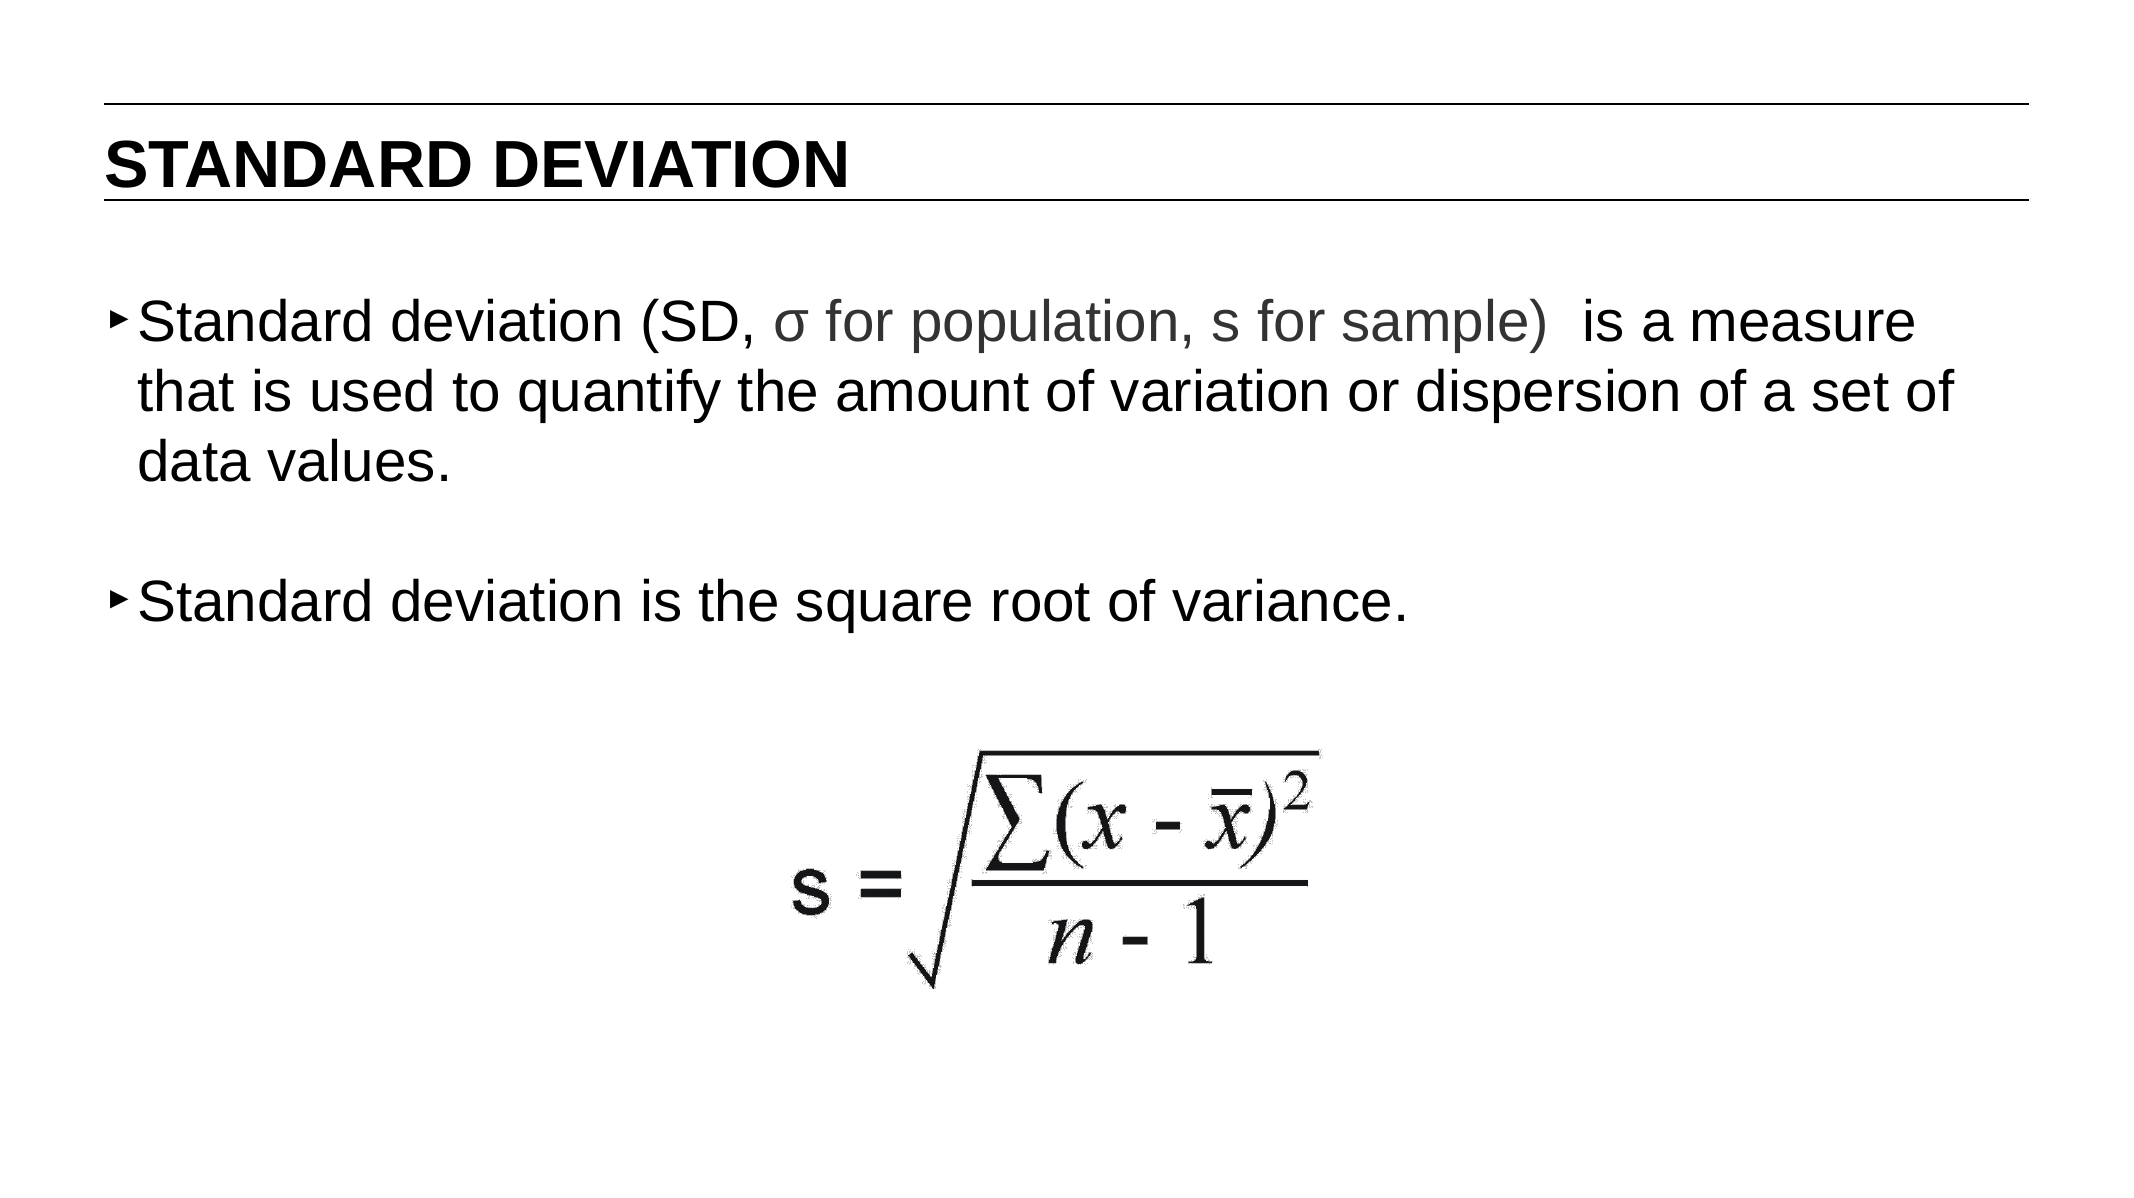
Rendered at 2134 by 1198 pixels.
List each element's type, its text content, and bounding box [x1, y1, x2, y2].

picture [745, 658, 1388, 1140]
list Standard deviation (SD, σ for population, s for sample) is a measure that is used to quantify the amount of variation or dispersion of a set of data values. Standard deviation is the square root of variance. [104, 213, 2030, 839]
text_box STANDARD DEVIATION [104, 120, 2030, 192]
